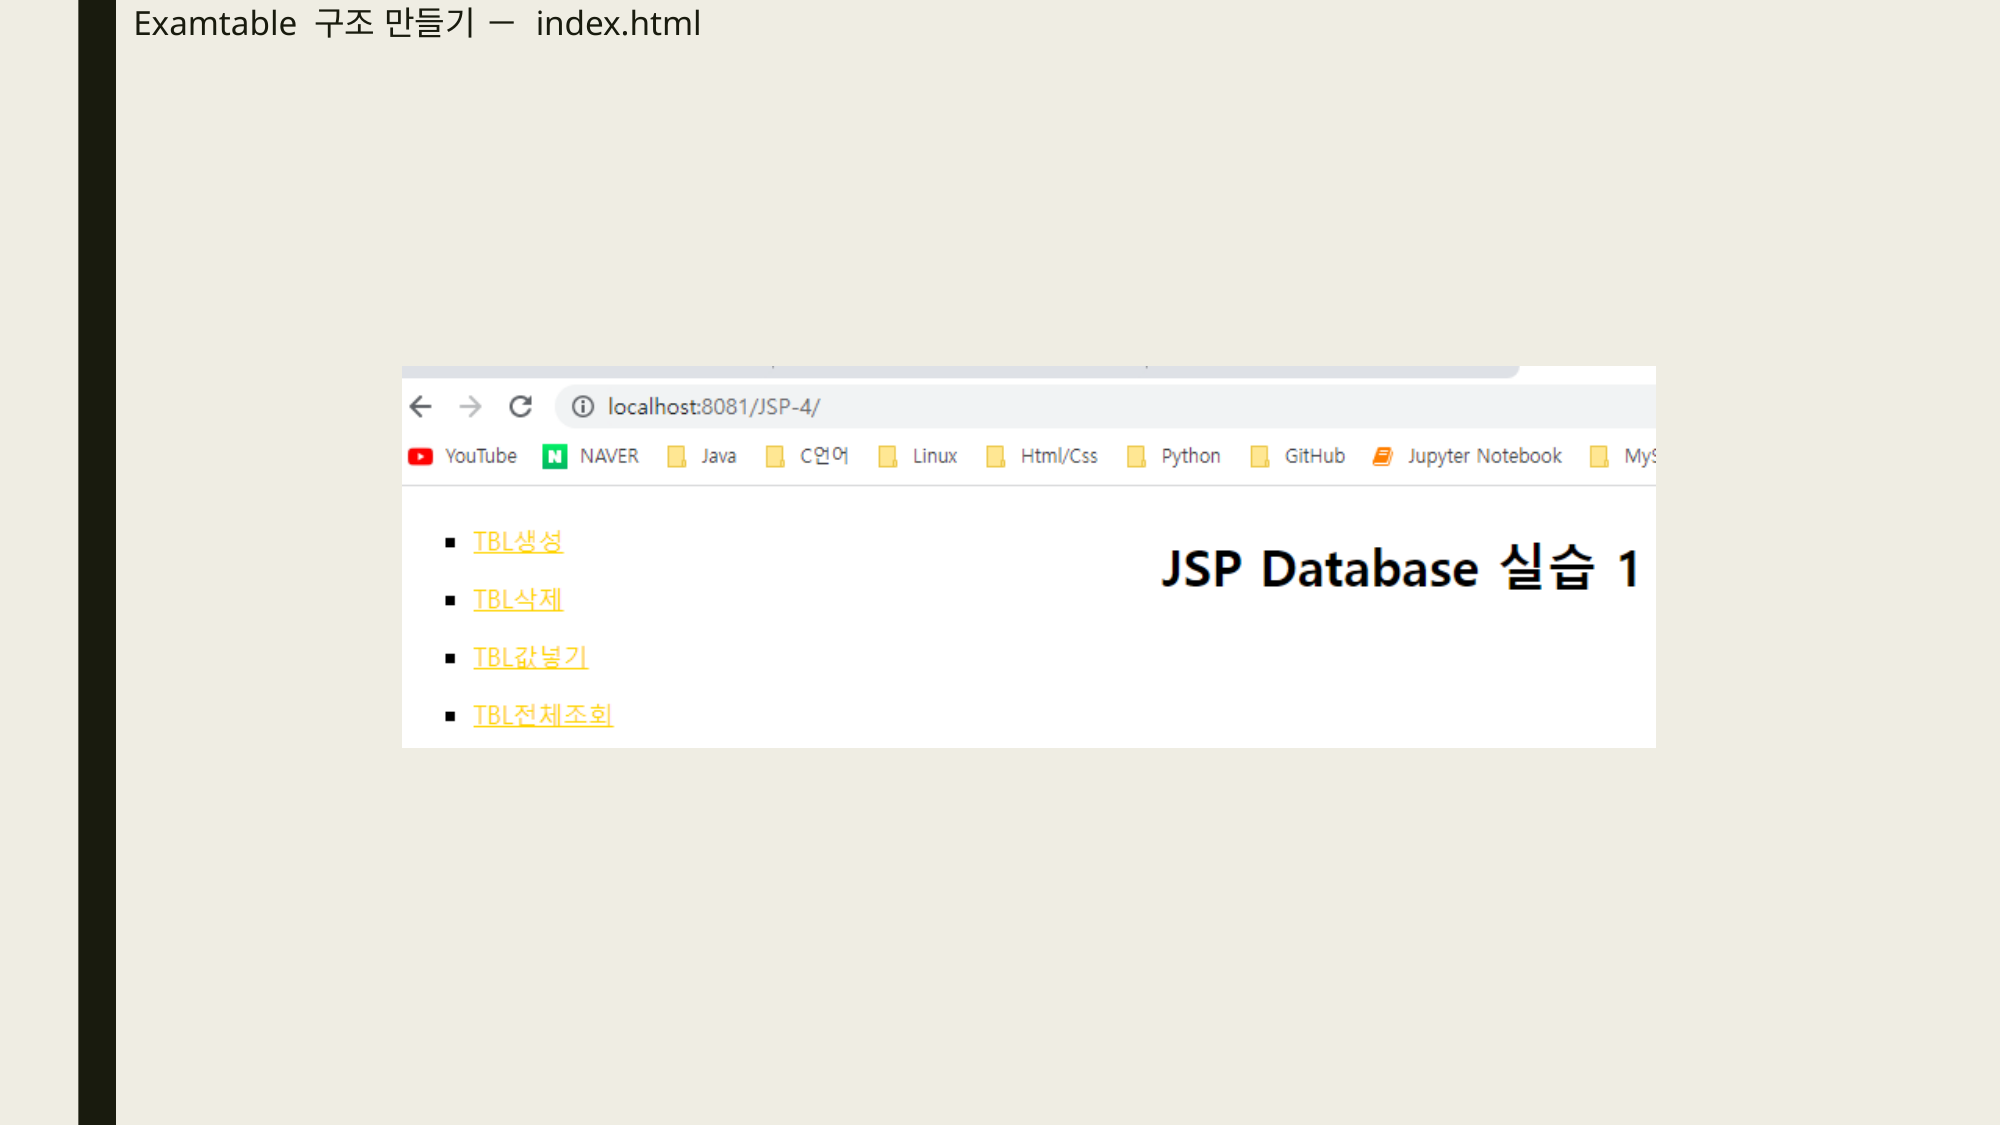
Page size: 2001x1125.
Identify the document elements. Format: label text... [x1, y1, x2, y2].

title Examtable 구조 만들기 － index.html [118, 0, 1694, 75]
picture [402, 366, 1656, 749]
